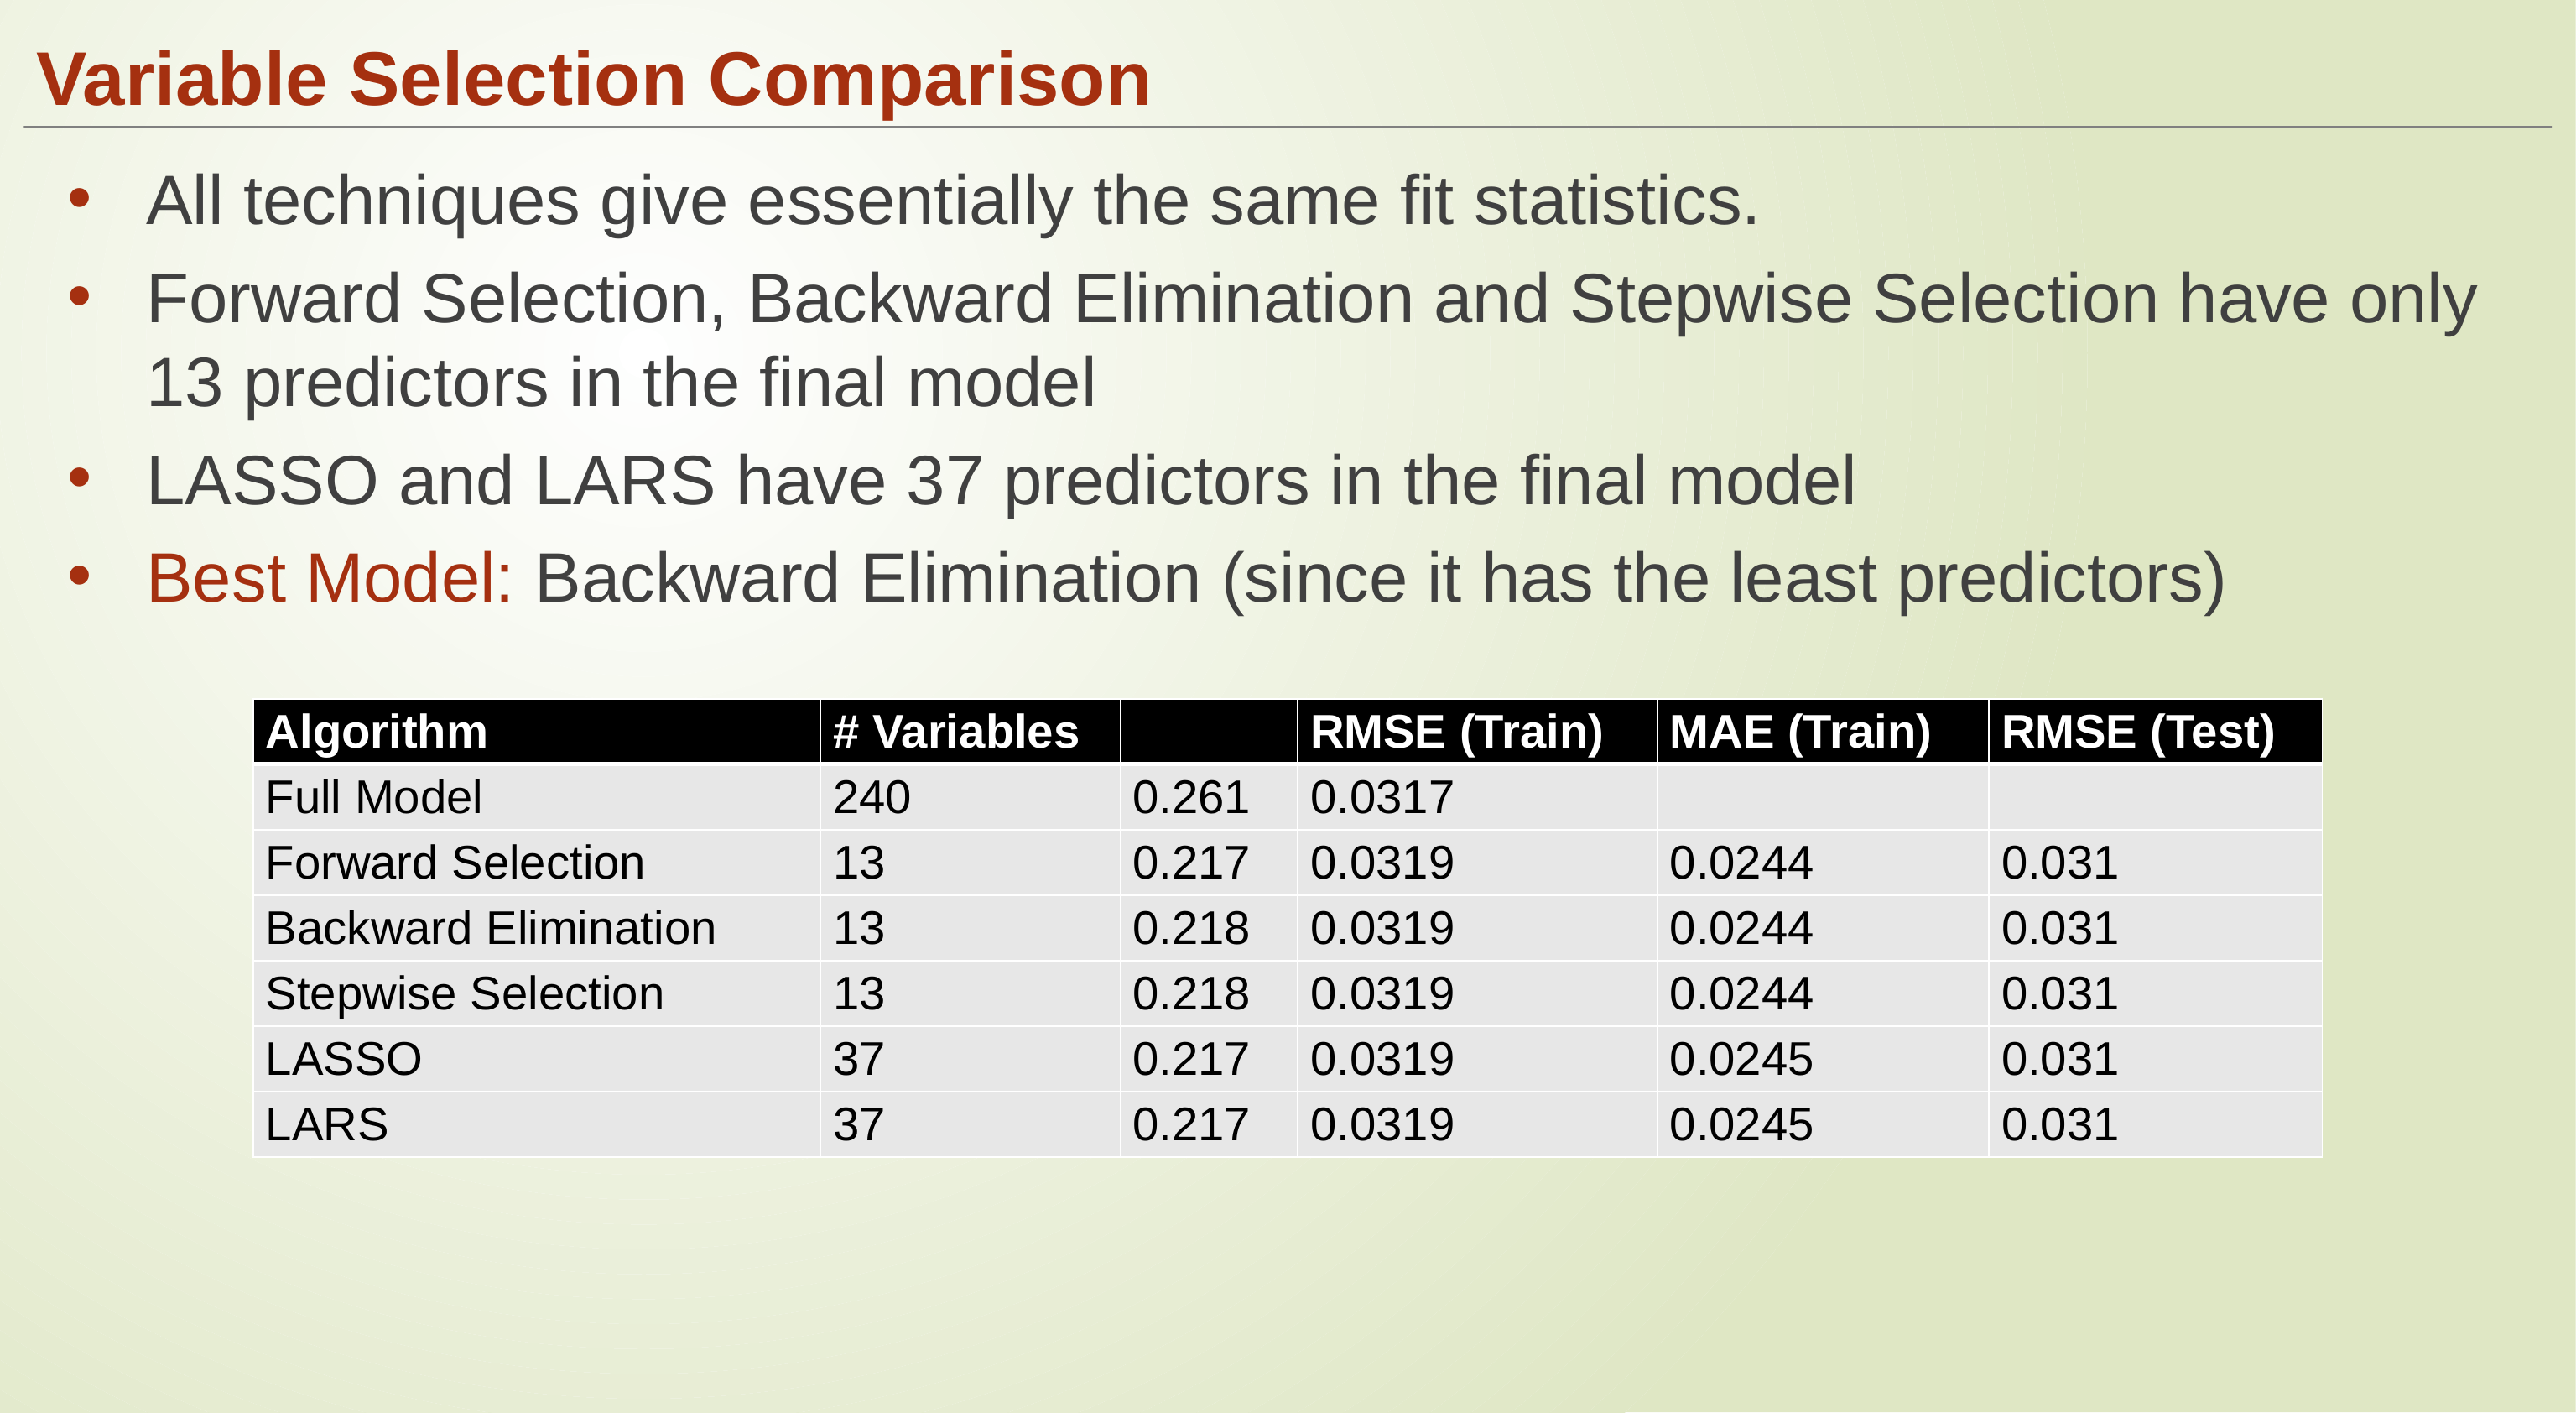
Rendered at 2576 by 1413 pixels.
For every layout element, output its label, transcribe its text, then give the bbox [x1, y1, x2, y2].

list All techniques give essentially the same fit statistics. Forward Selection, Backward Elimination and Stepwise Selection have only 13 predictors in the final model LASSO and LARS have 37 predictors in the final model Best Model: Backward Elimination (since it has the least predictors) [23, 149, 2553, 1273]
title Variable Selection Comparison [23, 23, 2553, 128]
